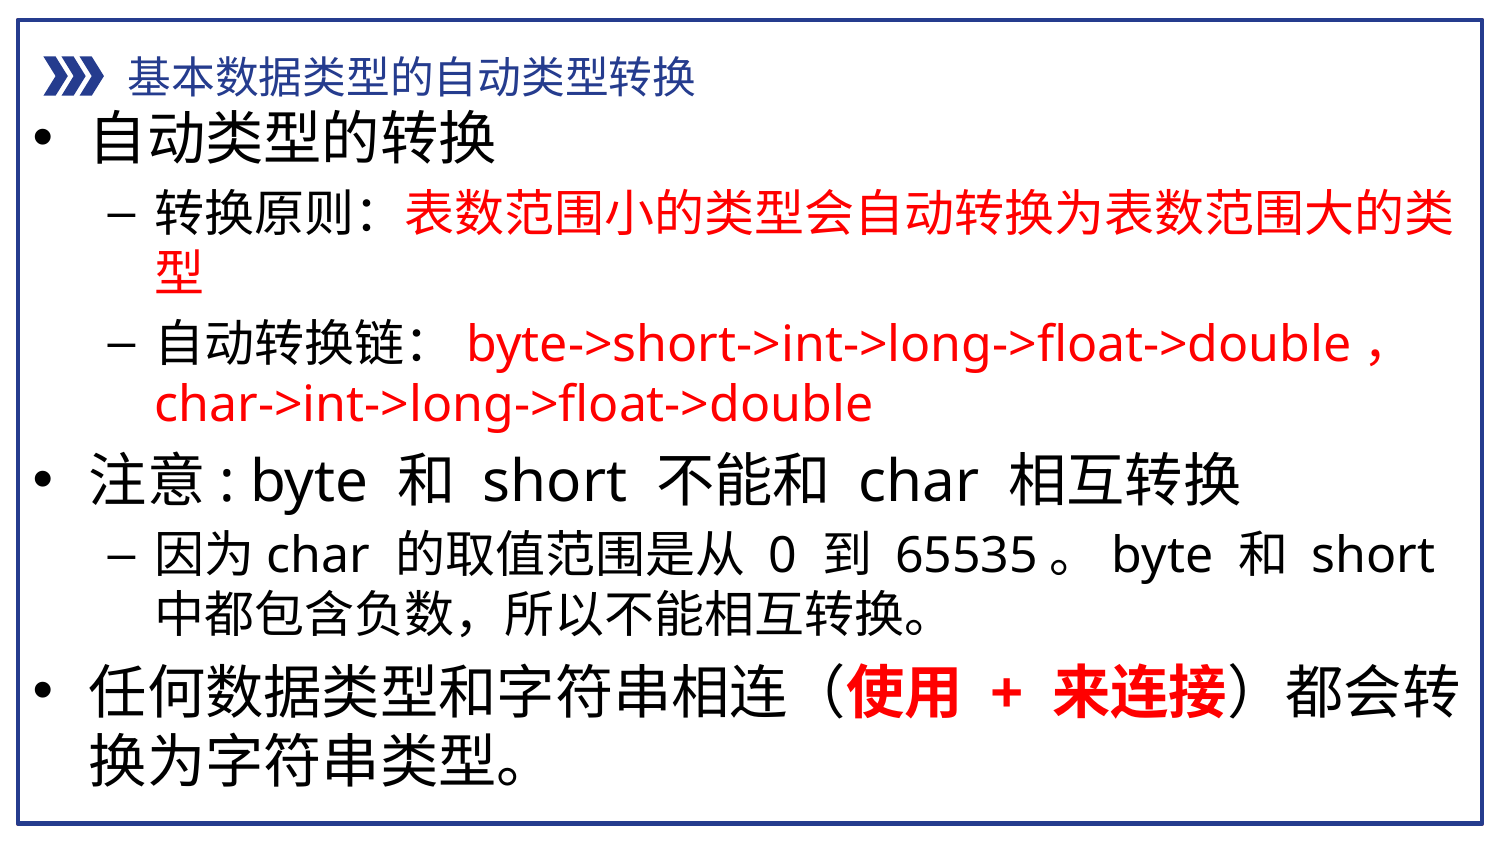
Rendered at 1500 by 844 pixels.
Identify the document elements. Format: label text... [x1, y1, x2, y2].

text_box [43, 41, 715, 111]
text_box 自动类型的转换 转换原则：表数范围小的类型会自动转换为表数范围大的类型 自动转换链：byte->short->int->long->float->double， char->int->long->float->double 注意: byte 和 short 不能和 char 相互转换 因为char 的取值范围是从 0 到 65535。byte 和 short 中都包含负数，所以不能相互转换。 任何数据类型和字符串相连（使用 + 来连接）都会转换为字符串类型。 [17, 94, 1483, 812]
text_box [16, 18, 1484, 826]
